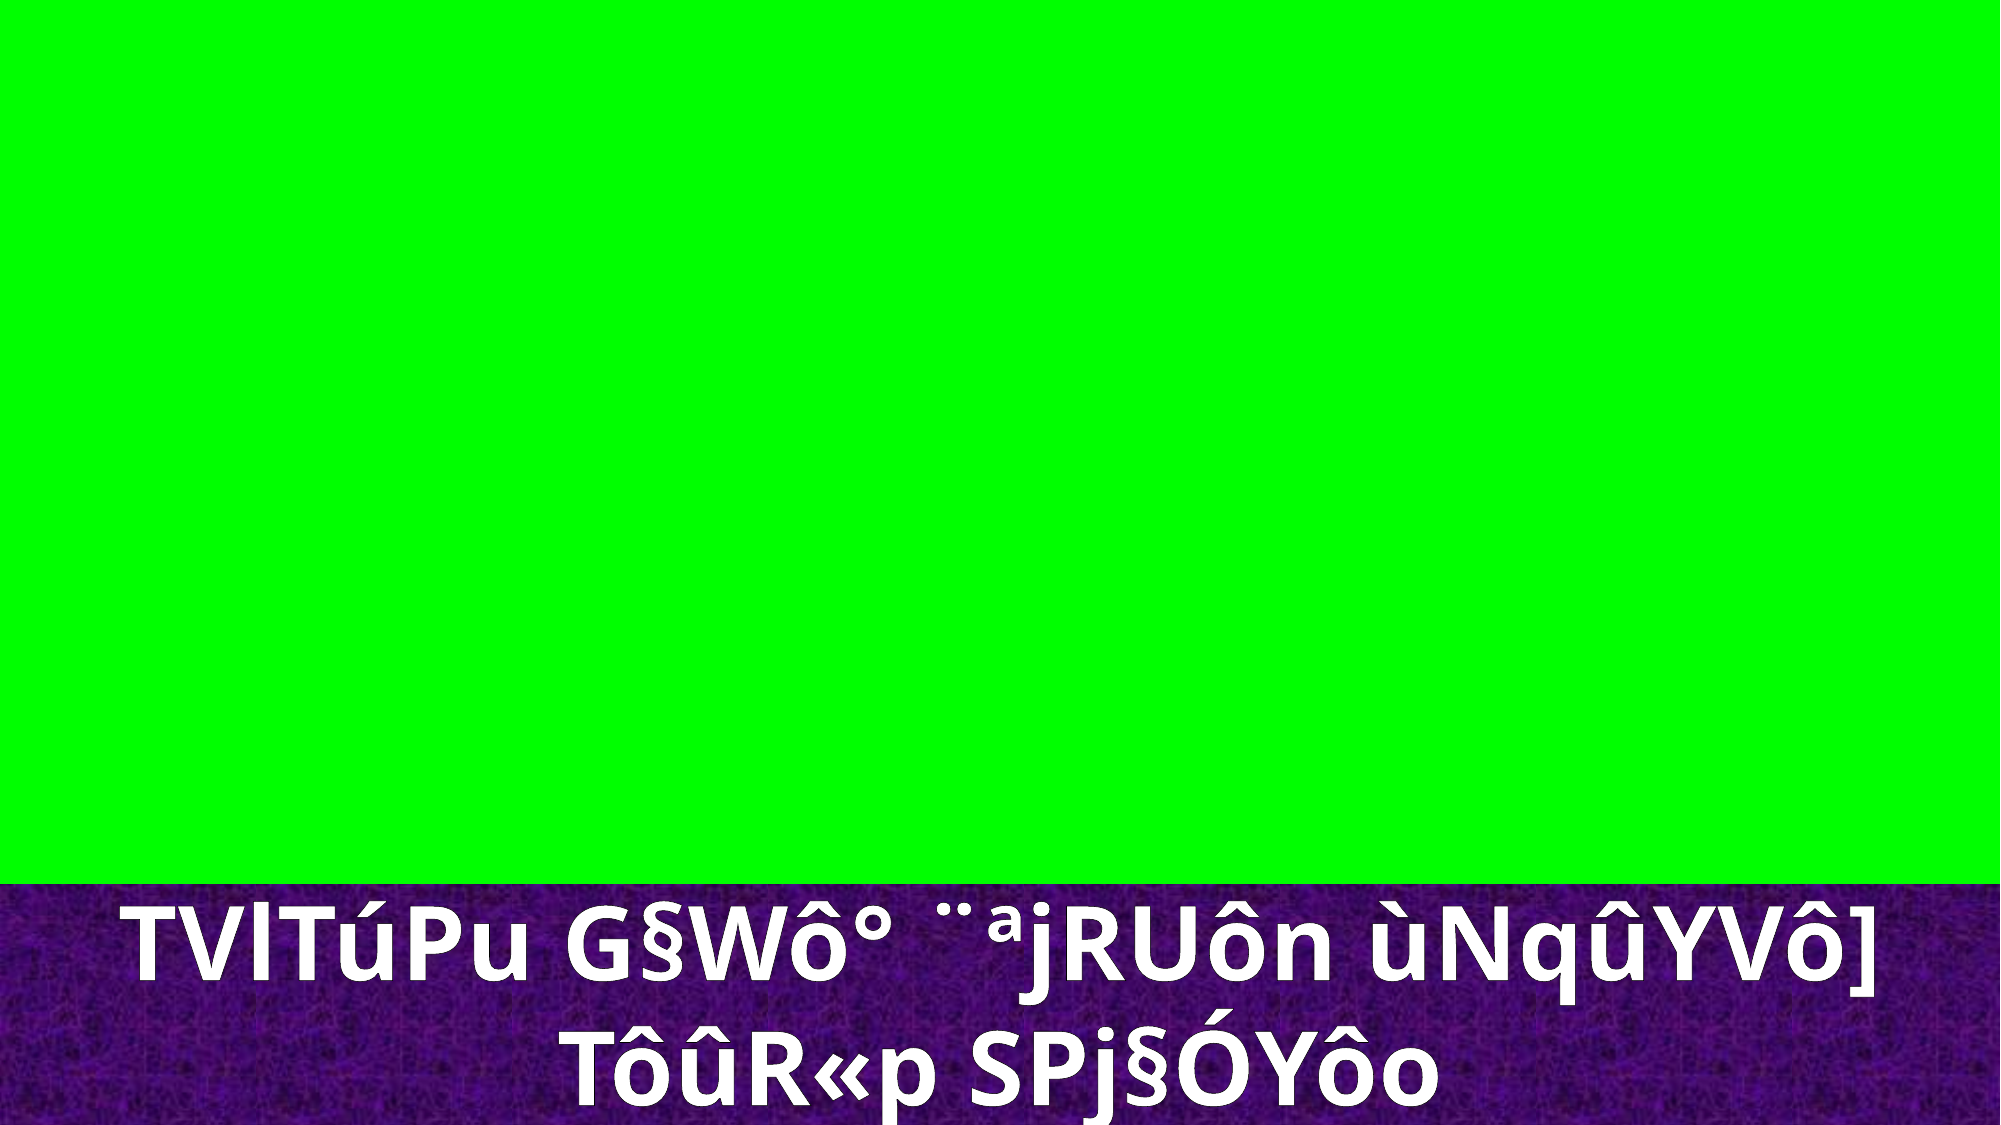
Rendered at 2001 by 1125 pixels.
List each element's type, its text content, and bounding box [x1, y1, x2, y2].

text_box TVlTúPu G§Wô° ¨ªjRUôn ùNqûYVô] TôûR«p SPj§ÓYôo [0, 869, 2000, 1125]
